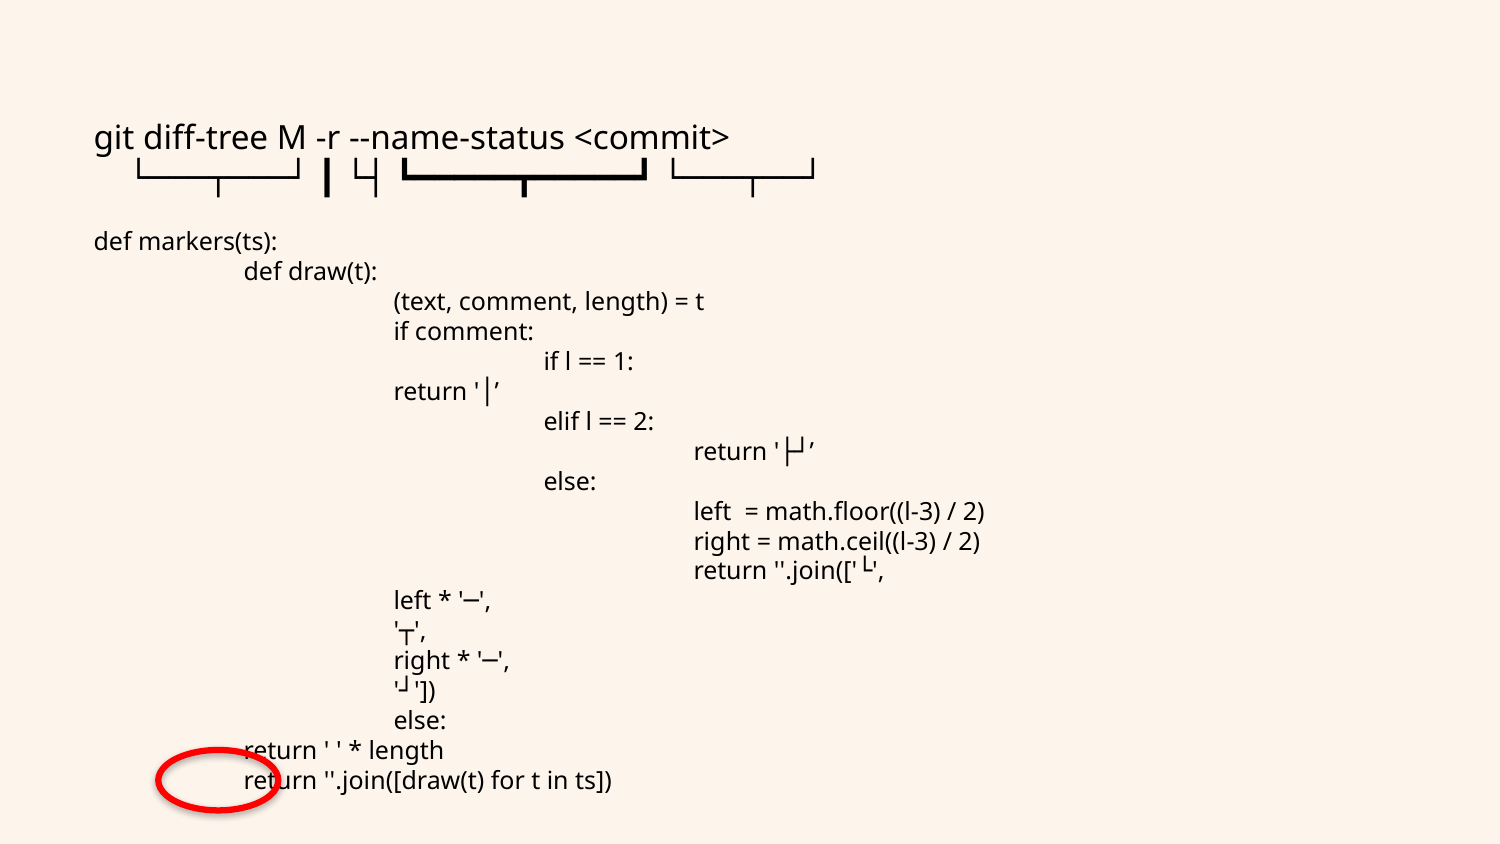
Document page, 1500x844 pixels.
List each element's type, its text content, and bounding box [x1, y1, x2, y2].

text_box [157, 749, 280, 812]
text_box git diff-tree M -r --name-status <commit> └───┬───┘ ┃ └┤ ┗━━━━━┳━━━━━┛ └───┬──┘ def markers(ts): def draw(t): (text, comment, length) = t if comment: if l == 1: return '│’ elif l == 2: return '├┘’ else: left = math.floor((l-3) / 2) right = math.ceil((l-3) / 2) return ''.join(['└', left * '─', '┬', right * '─', '┘']) else: return ' ' * length return ''.join([draw(t) for t in ts]) [78, 108, 1421, 802]
